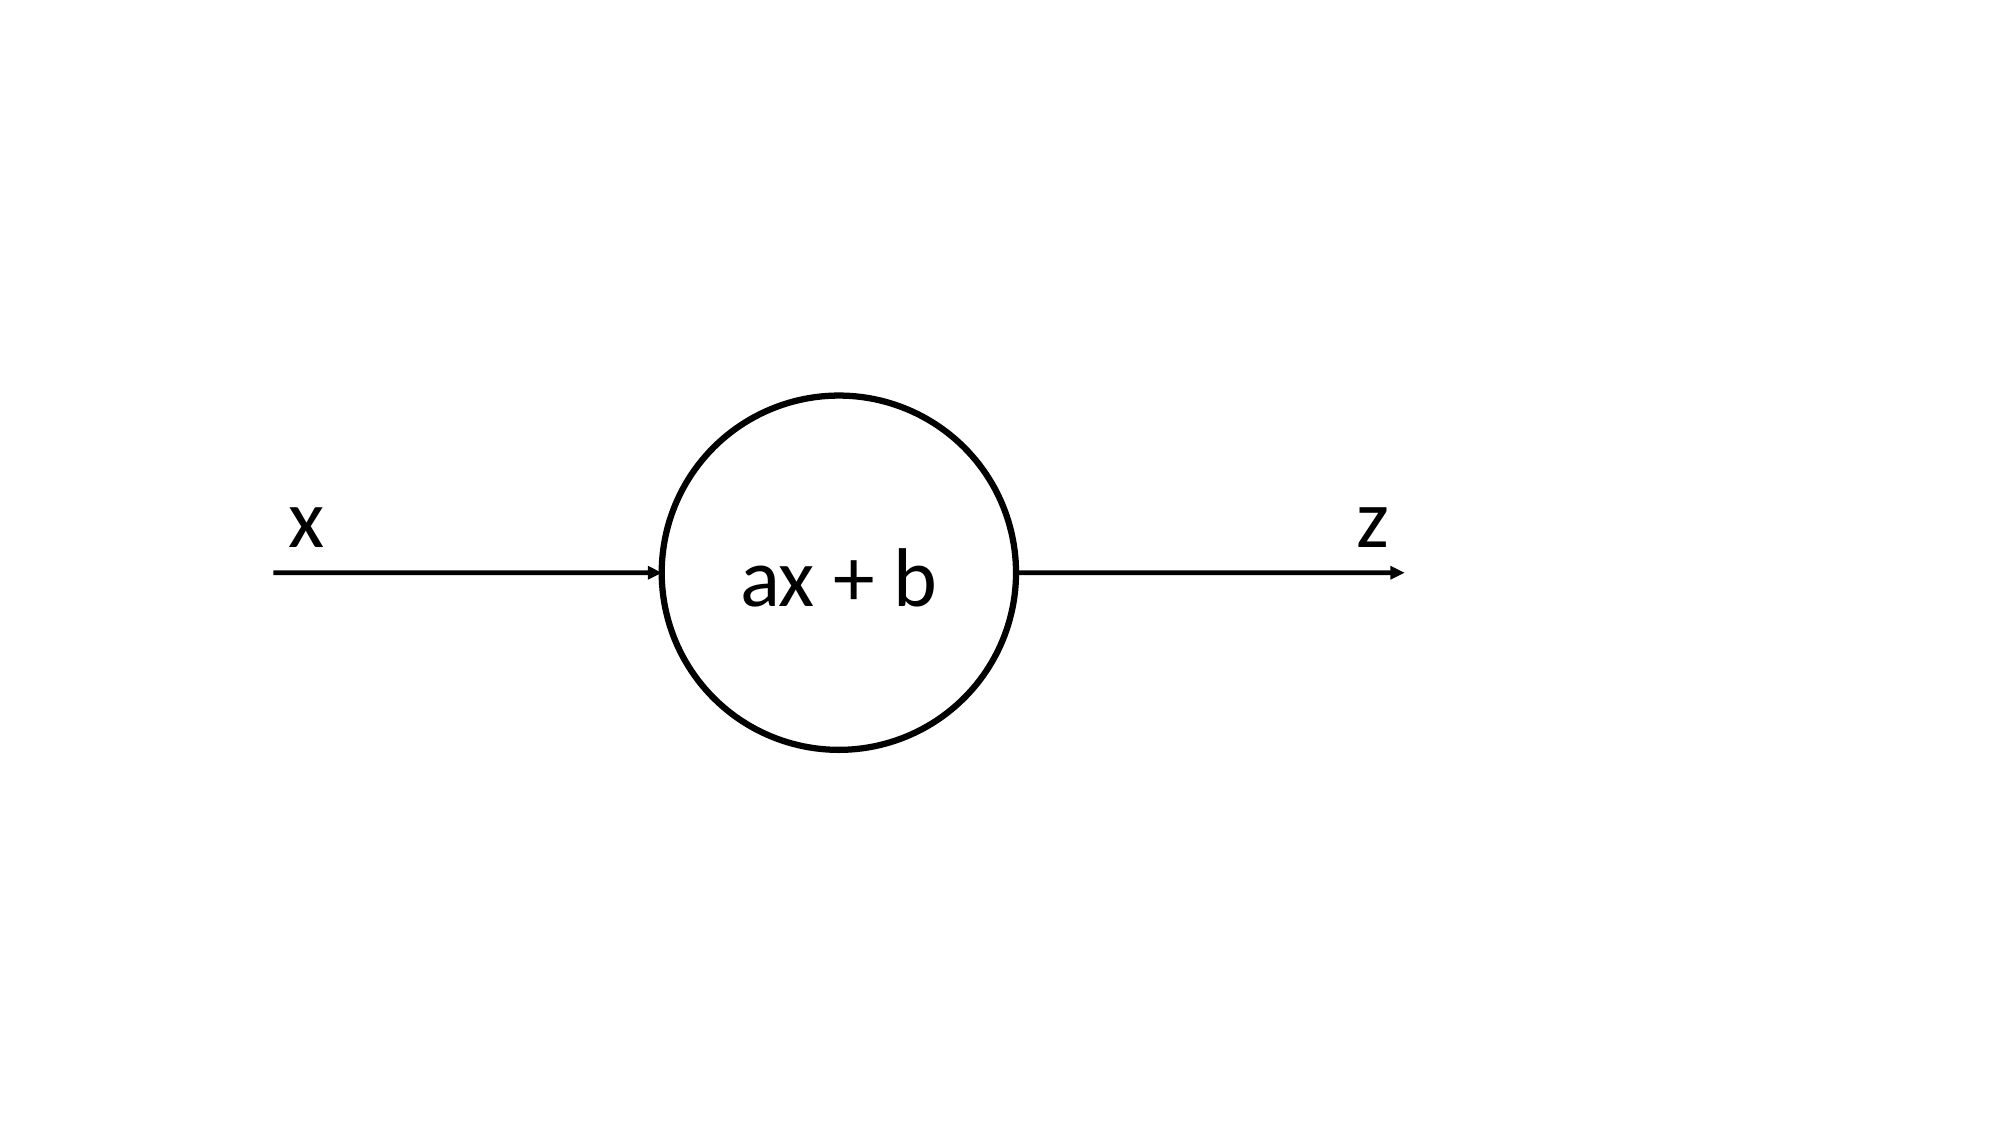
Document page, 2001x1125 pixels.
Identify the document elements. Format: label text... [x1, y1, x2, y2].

text_box z [1180, 456, 1405, 572]
text_box x [273, 456, 498, 572]
text_box ax + b [660, 394, 1018, 751]
